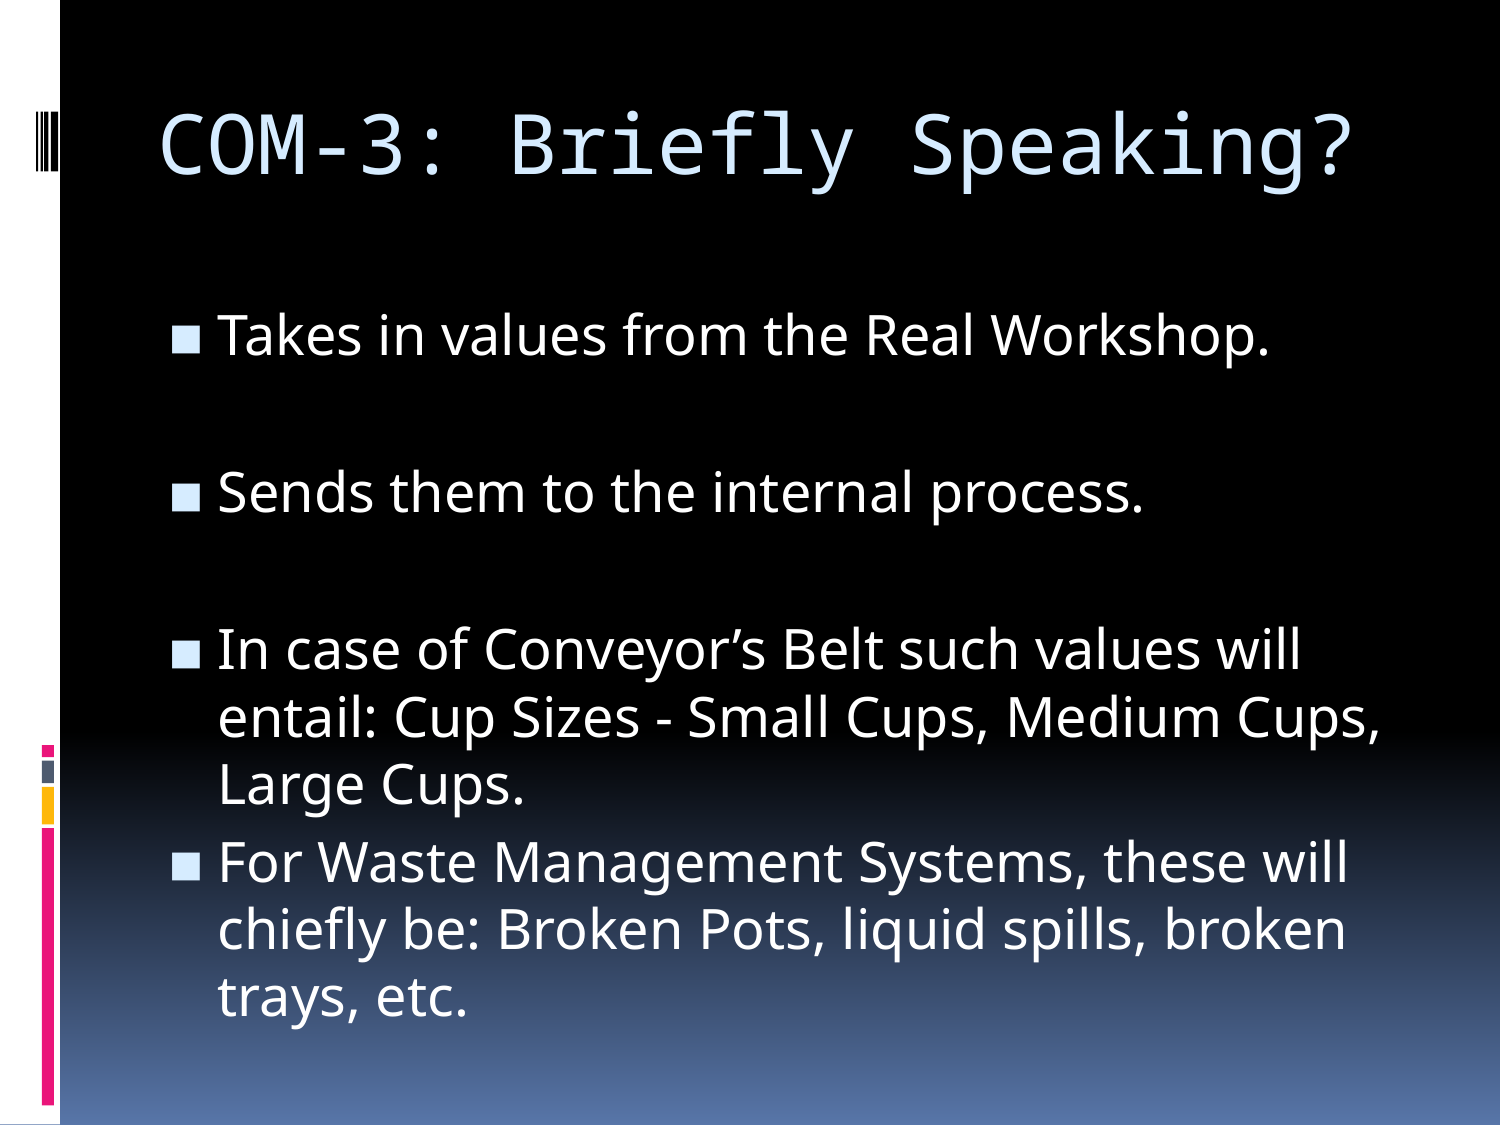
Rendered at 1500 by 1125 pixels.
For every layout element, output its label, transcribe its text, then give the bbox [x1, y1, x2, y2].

list Takes in values from the Real Workshop. Sends them to the internal process. In case of Conveyor’s Belt such values will entail: Cup Sizes - Small Cups, Medium Cups, Large Cups. For Waste Management Systems, these will chiefly be: Broken Pots, liquid spills, broken trays, etc. [150, 292, 1425, 1043]
title COM-3: Briefly Speaking? [150, 83, 1425, 234]
